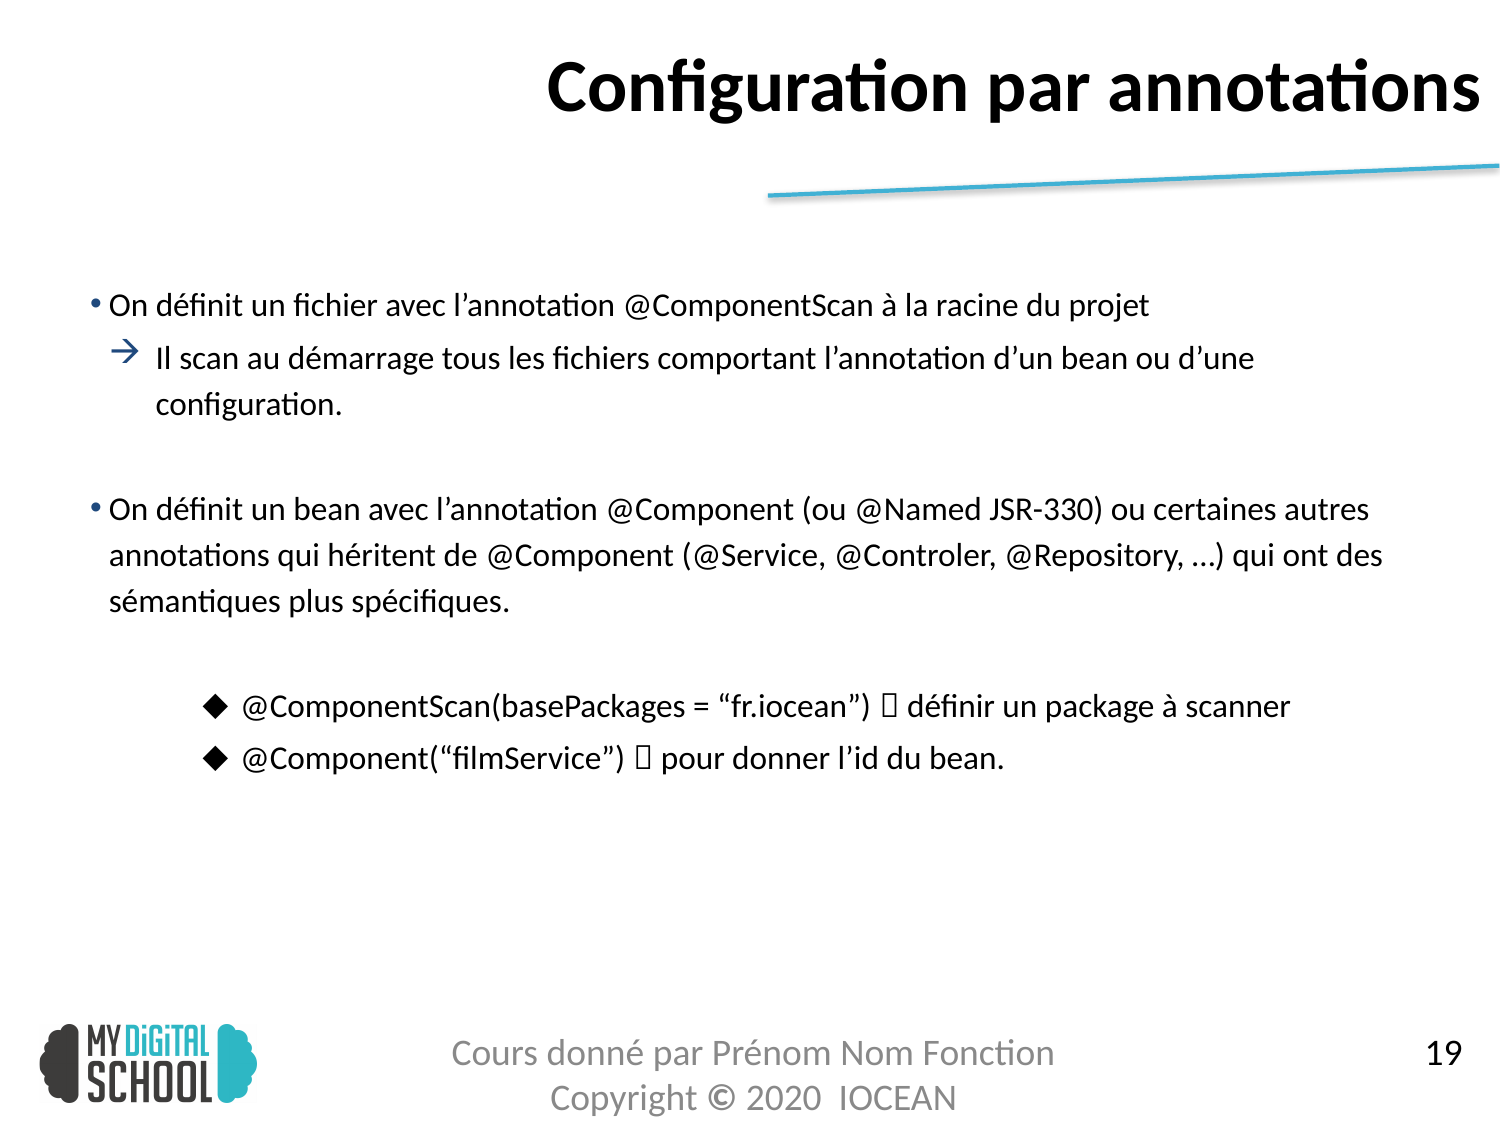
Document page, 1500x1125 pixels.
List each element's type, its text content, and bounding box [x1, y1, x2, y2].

list On définit un fichier avec l’annotation @ComponentScan à la racine du projet Il scan au démarrage tous les fichiers comportant l’annotation d’un bean ou d’une configuration. On définit un bean avec l’annotation @Component (ou @Named JSR-330) ou certaines autres annotations qui héritent de @Component (@Service, @Controler, @Repository, …) qui ont des sémantiques plus spécifiques. @ComponentScan(basePackages = “fr.iocean”)  définir un package à scanner @Component(“filmService”)  pour donner l’id du bean. [75, 262, 1425, 1005]
title Configuration par annotations [146, 21, 1497, 156]
picture [39, 1024, 257, 1103]
slide_number 20 [1409, 1020, 1500, 1106]
